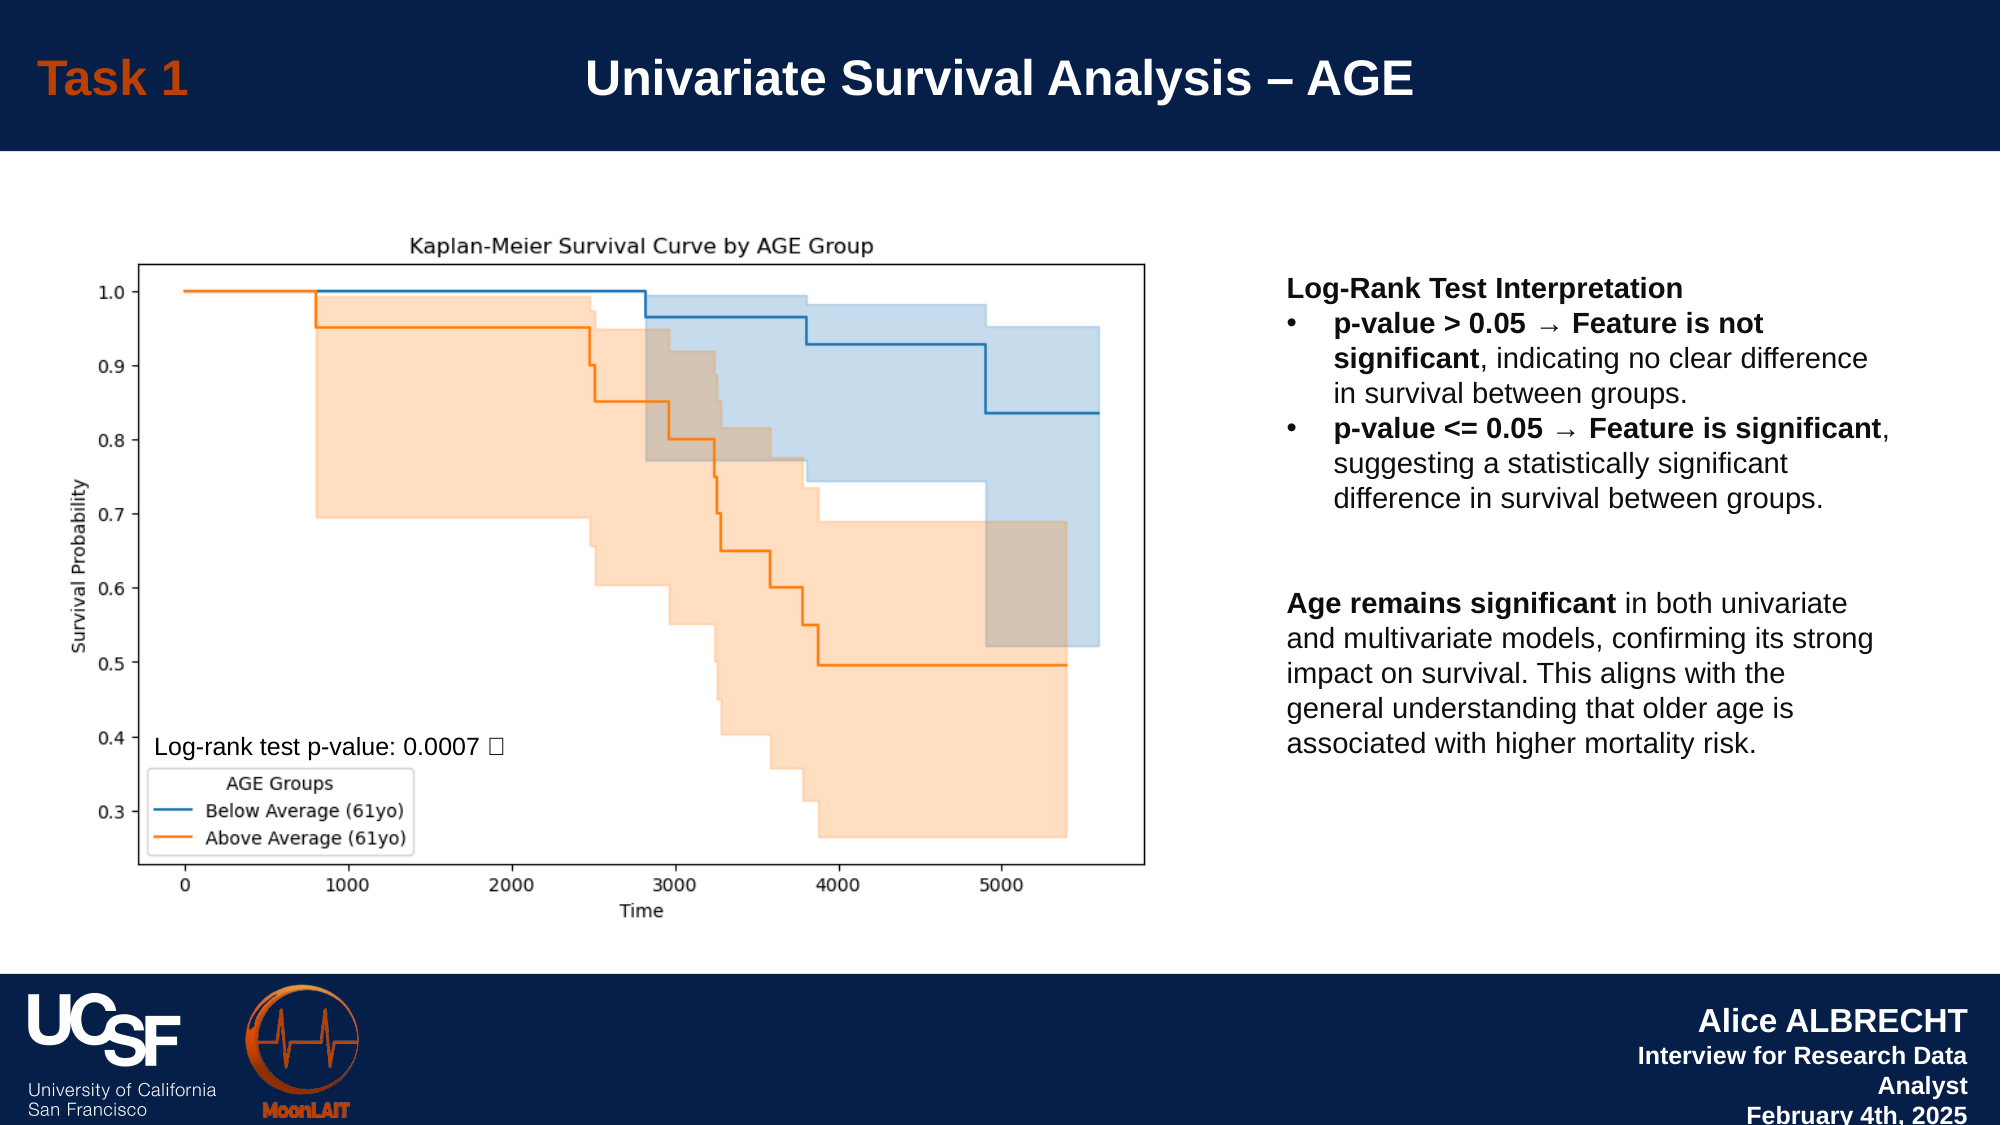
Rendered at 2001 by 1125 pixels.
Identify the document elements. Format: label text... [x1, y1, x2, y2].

text_box Task 1 [0, 37, 204, 113]
picture [58, 225, 1158, 933]
text_box Log-Rank Test Interpretation p-value > 0.05 → Feature is not significant, indicating no clear difference in survival between groups. p-value <= 0.05 → Feature is significant, suggesting a statistically significant difference in survival between groups. Age remains significant in both univariate and multivariate models, confirming its strong impact on survival. This aligns with the general understanding that older age is associated with higher mortality risk. [1271, 262, 1906, 802]
text_box [0, 972, 2000, 1125]
text_box Alice ALBRECHT Interview for Research Data Analyst February 4th, 2025 [1526, 992, 1983, 1125]
picture [0, 974, 369, 1125]
text_box Univariate Survival Analysis – AGE [0, 0, 2000, 153]
